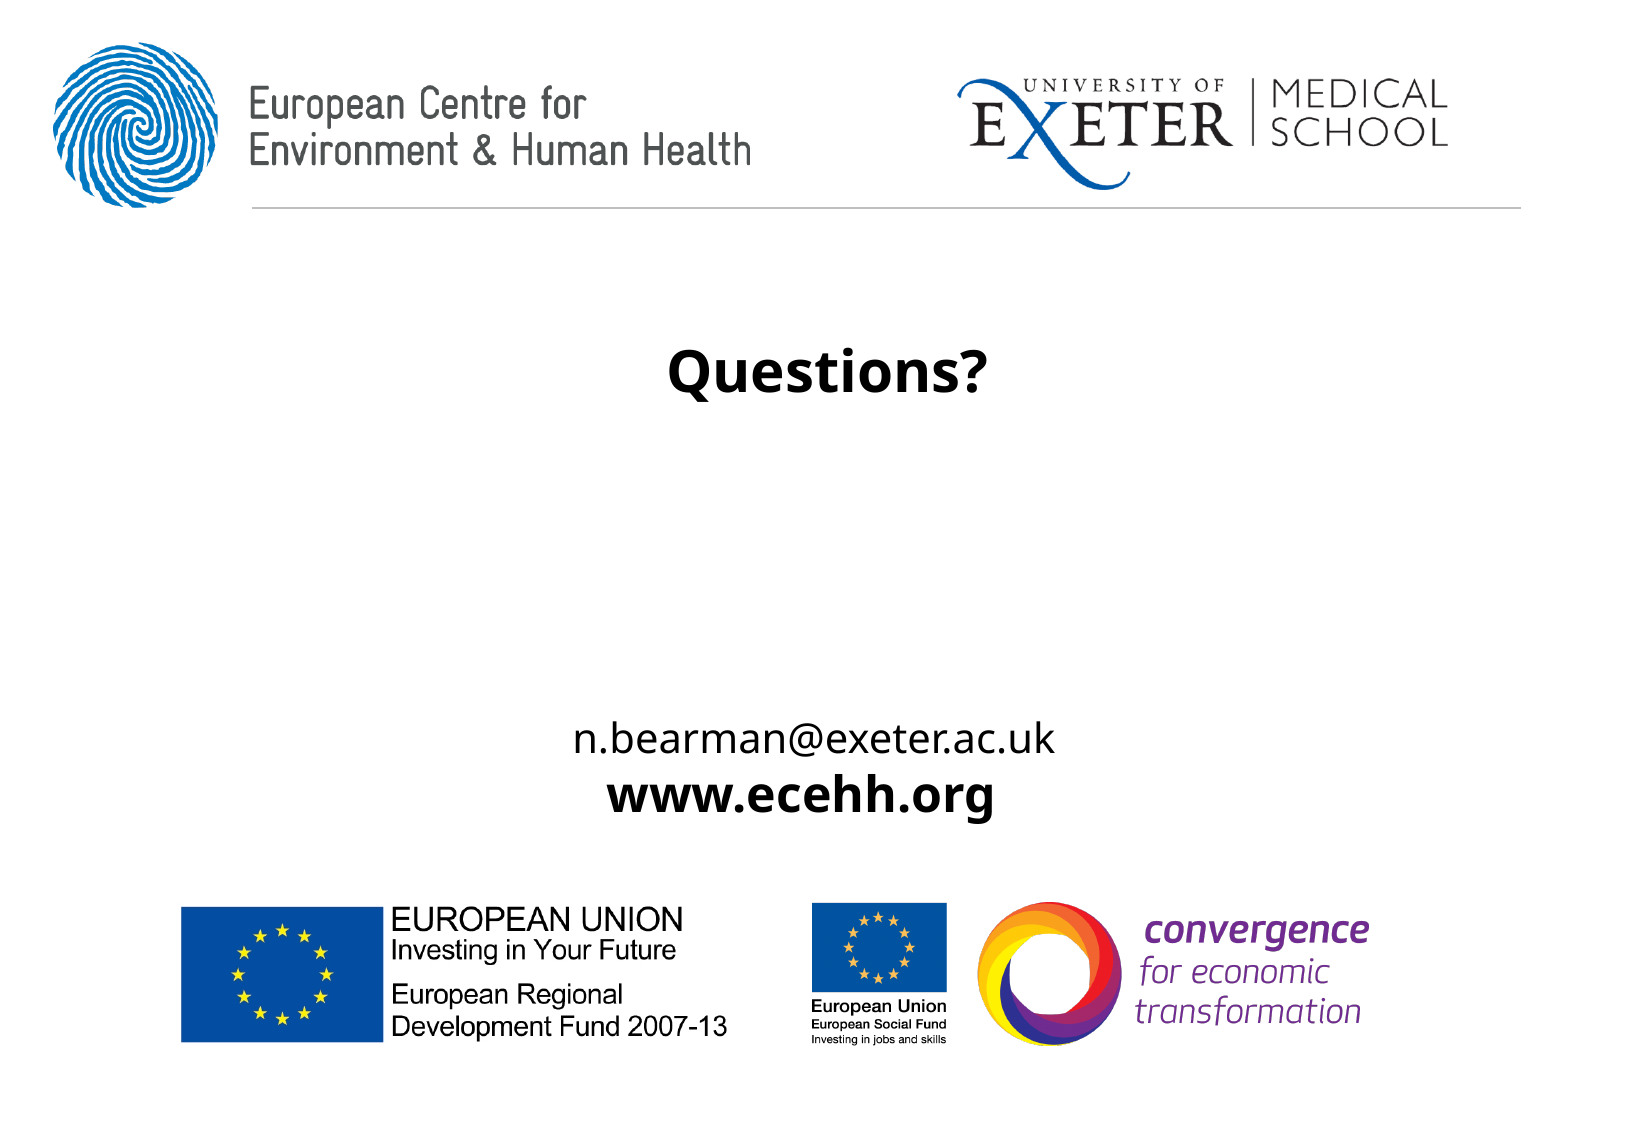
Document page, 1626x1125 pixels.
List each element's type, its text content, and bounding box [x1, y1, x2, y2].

picture [177, 902, 727, 1046]
picture [957, 78, 1448, 190]
list n.bearman@exeter.ac.uk [238, 704, 1390, 787]
picture [812, 902, 1369, 1046]
list Questions? [251, 326, 1404, 398]
picture [53, 42, 750, 208]
